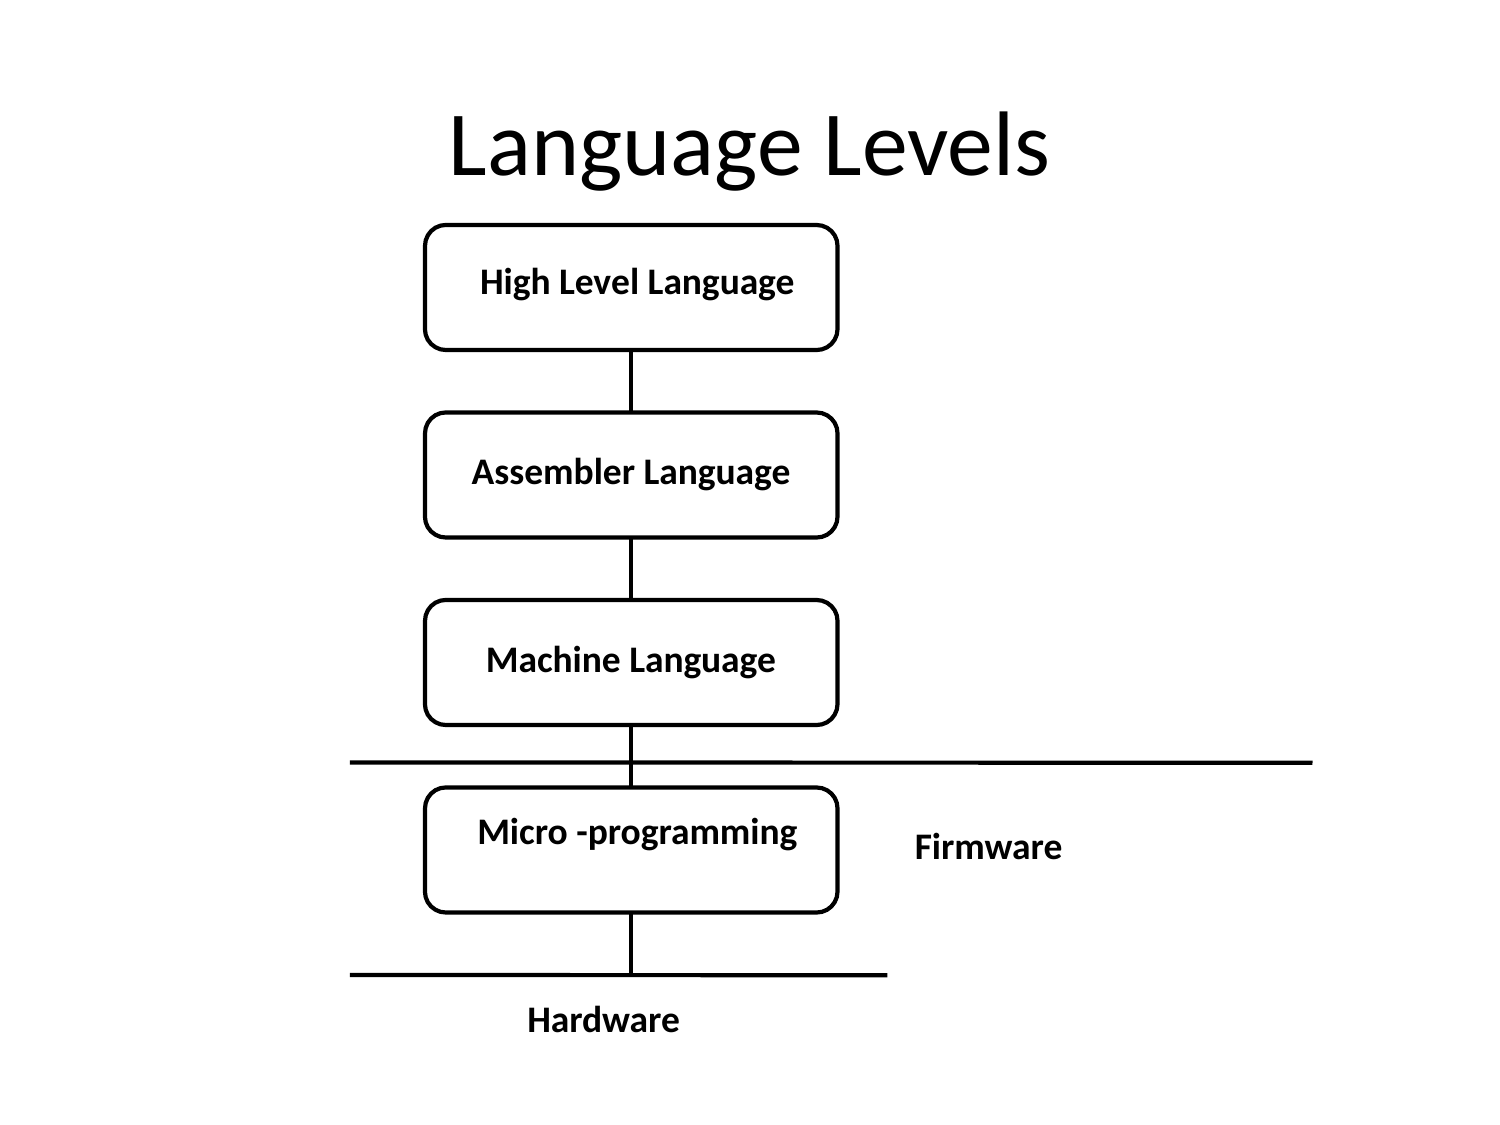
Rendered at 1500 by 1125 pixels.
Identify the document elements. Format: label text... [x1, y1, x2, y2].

text_box Hardware [512, 987, 775, 1048]
text_box High Level Language [425, 249, 850, 310]
text_box [425, 412, 838, 439]
text_box [424, 272, 838, 351]
title Language Levels [75, 45, 1425, 233]
text_box [425, 224, 838, 249]
text_box Assembler Language [425, 439, 838, 500]
text_box [424, 460, 838, 538]
text_box Firmware [900, 814, 1163, 875]
text_box Machine Language [425, 627, 838, 687]
text_box [424, 787, 838, 913]
text_box [425, 599, 838, 627]
text_box [424, 647, 838, 726]
text_box Micro -programming [462, 799, 813, 905]
